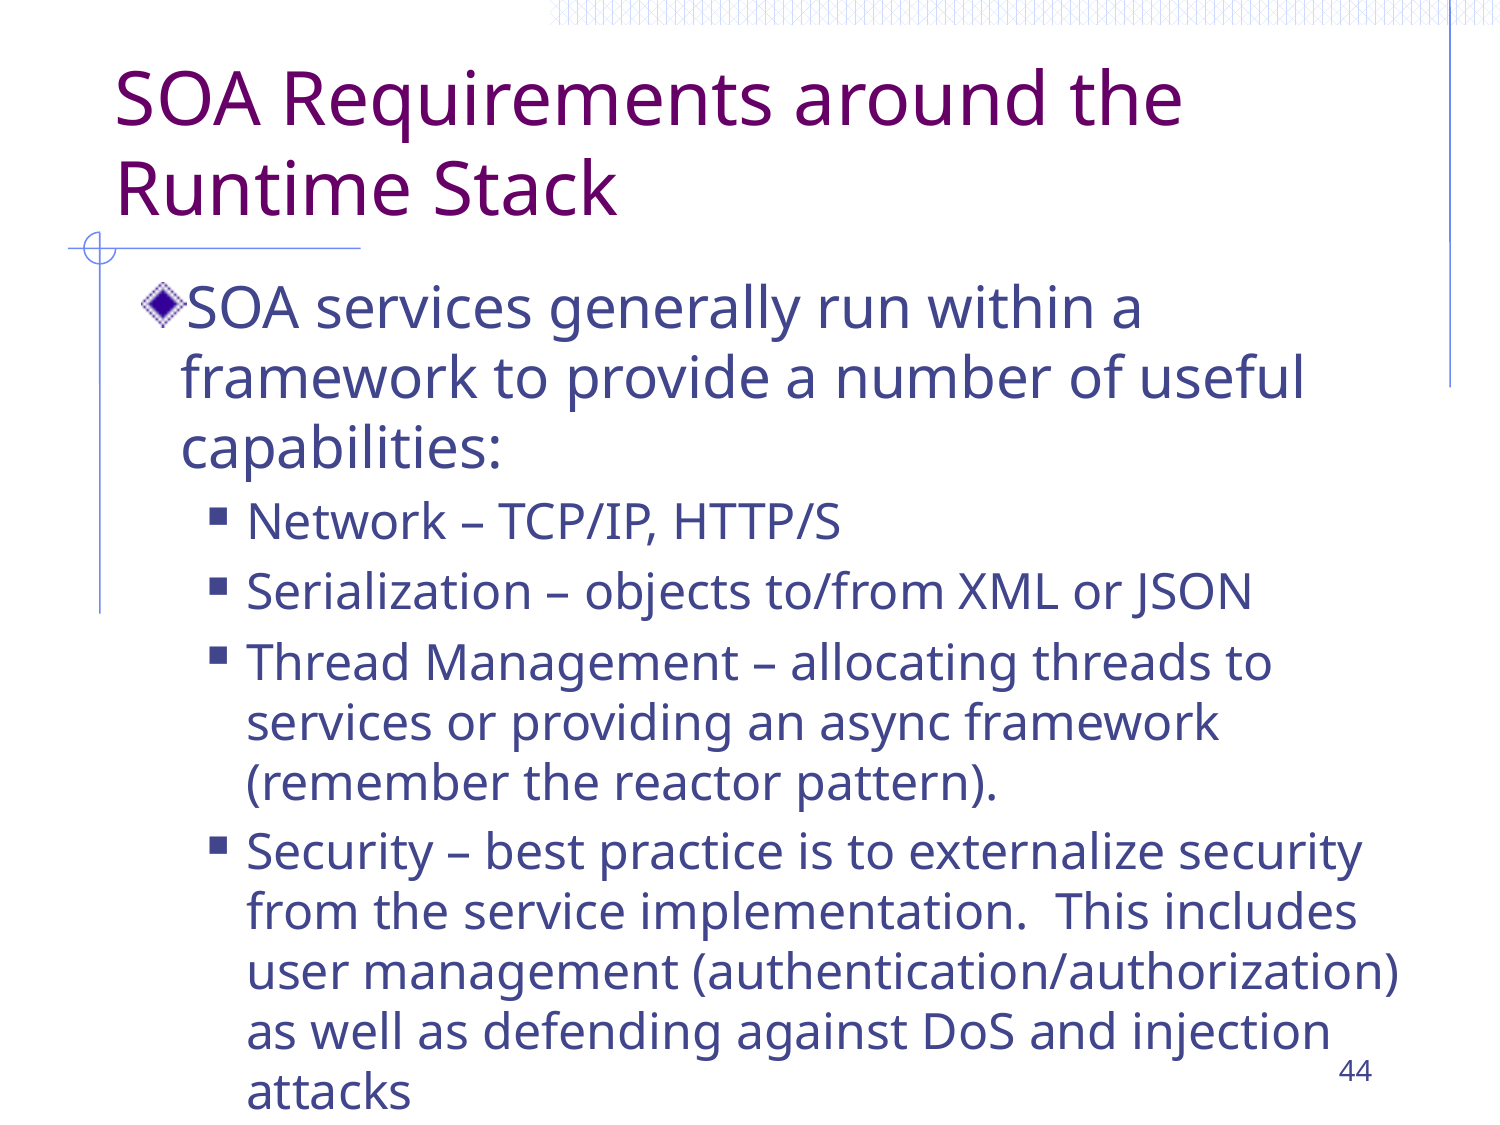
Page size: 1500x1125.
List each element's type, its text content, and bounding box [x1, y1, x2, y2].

list SOA services generally run within a framework to provide a number of useful capabilities: Network – TCP/IP, HTTP/S Serialization – objects to/from XML or JSON Thread Management – allocating threads to services or providing an async framework (remember the reactor pattern). Security – best practice is to externalize security from the service implementation. This includes user management (authentication/authorization) as well as defending against DoS and injection attacks [126, 262, 1463, 1054]
slide_number 44 [1074, 1054, 1388, 1100]
title SOA Requirements around the Runtime Stack [99, 50, 1375, 238]
picture [141, 282, 187, 328]
